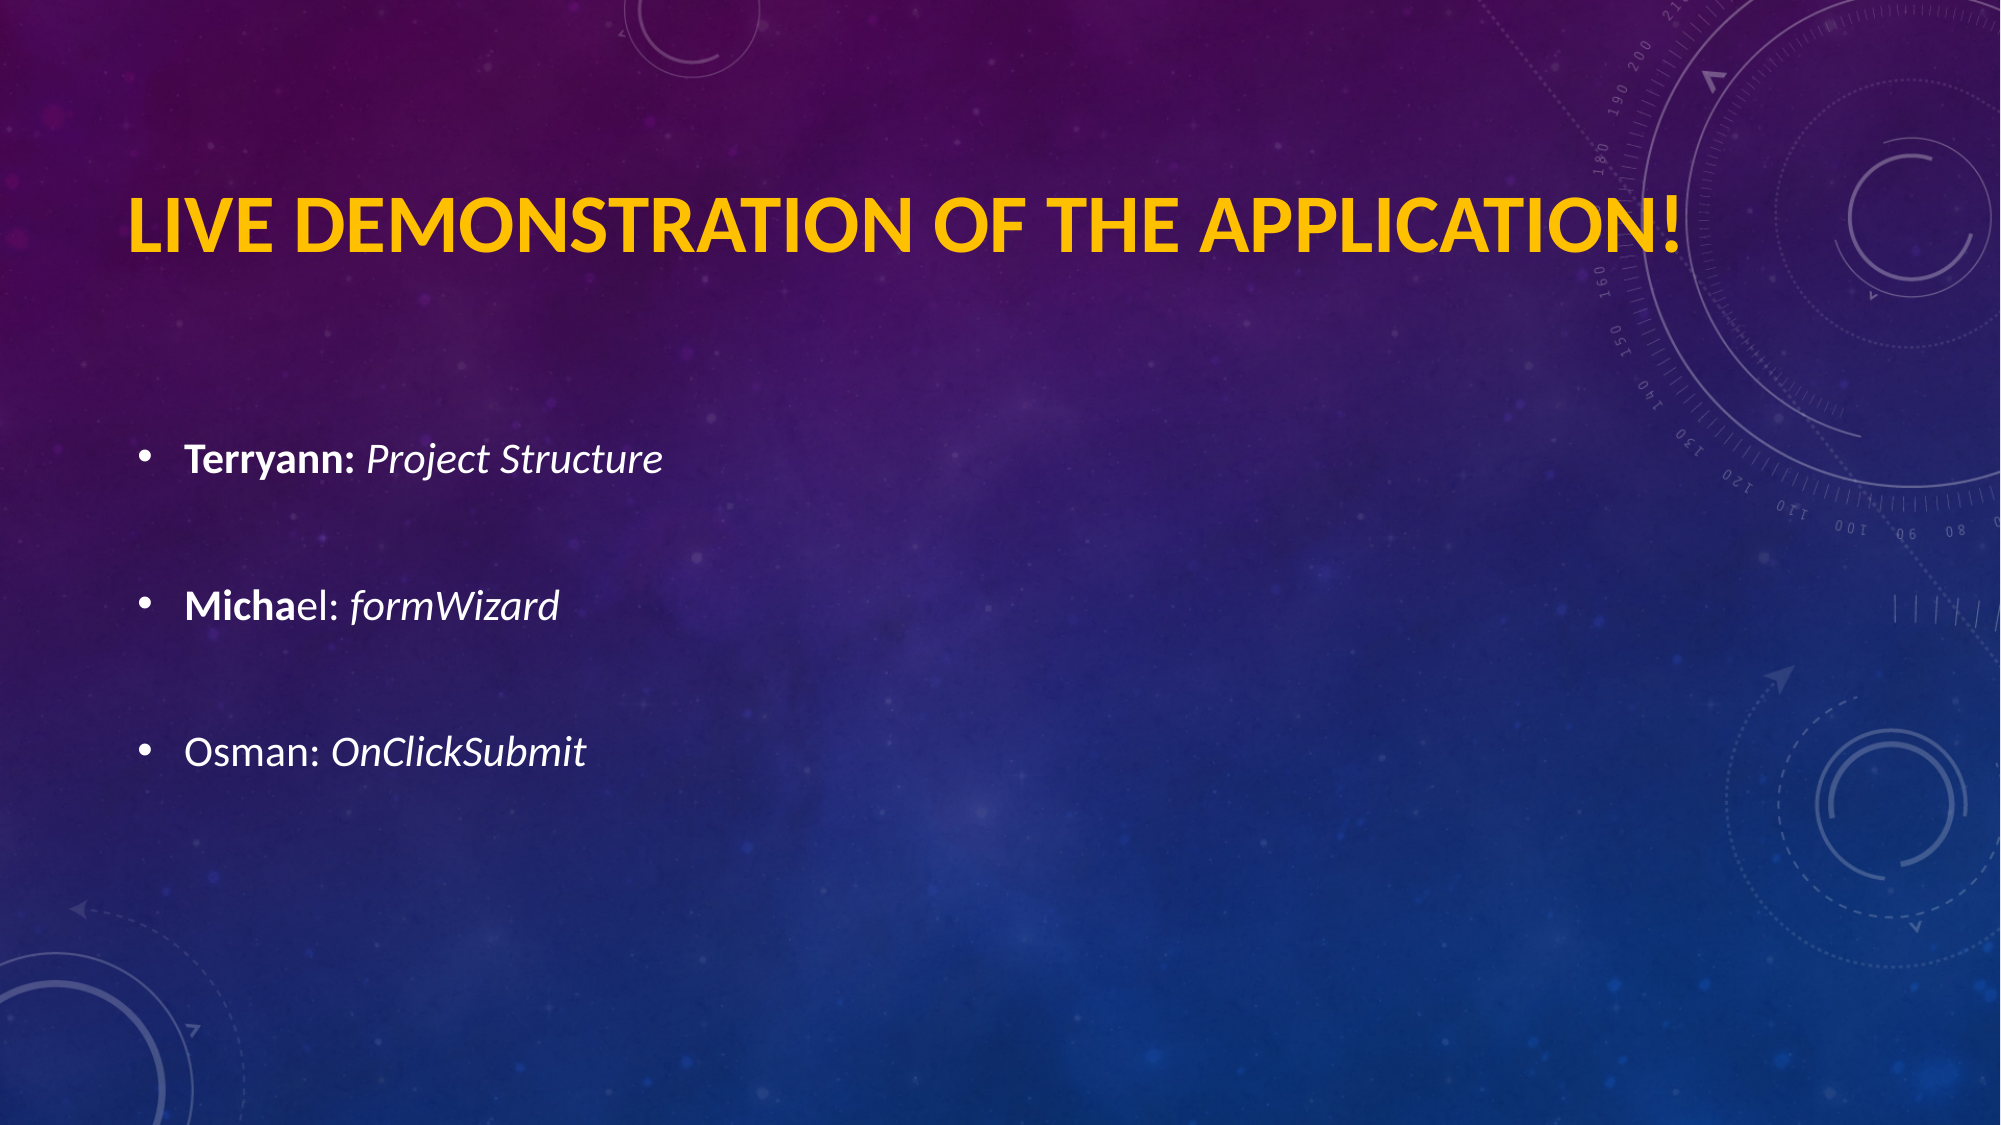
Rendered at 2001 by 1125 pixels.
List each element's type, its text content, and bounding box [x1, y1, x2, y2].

title LIVE DEMONSTRATION OF THE APPLICATION! [112, 99, 1775, 339]
list Terryann: Project Structure Michael: formWizard Osman: OnClickSubmit [122, 348, 1785, 948]
picture [0, 0, 2001, 1125]
